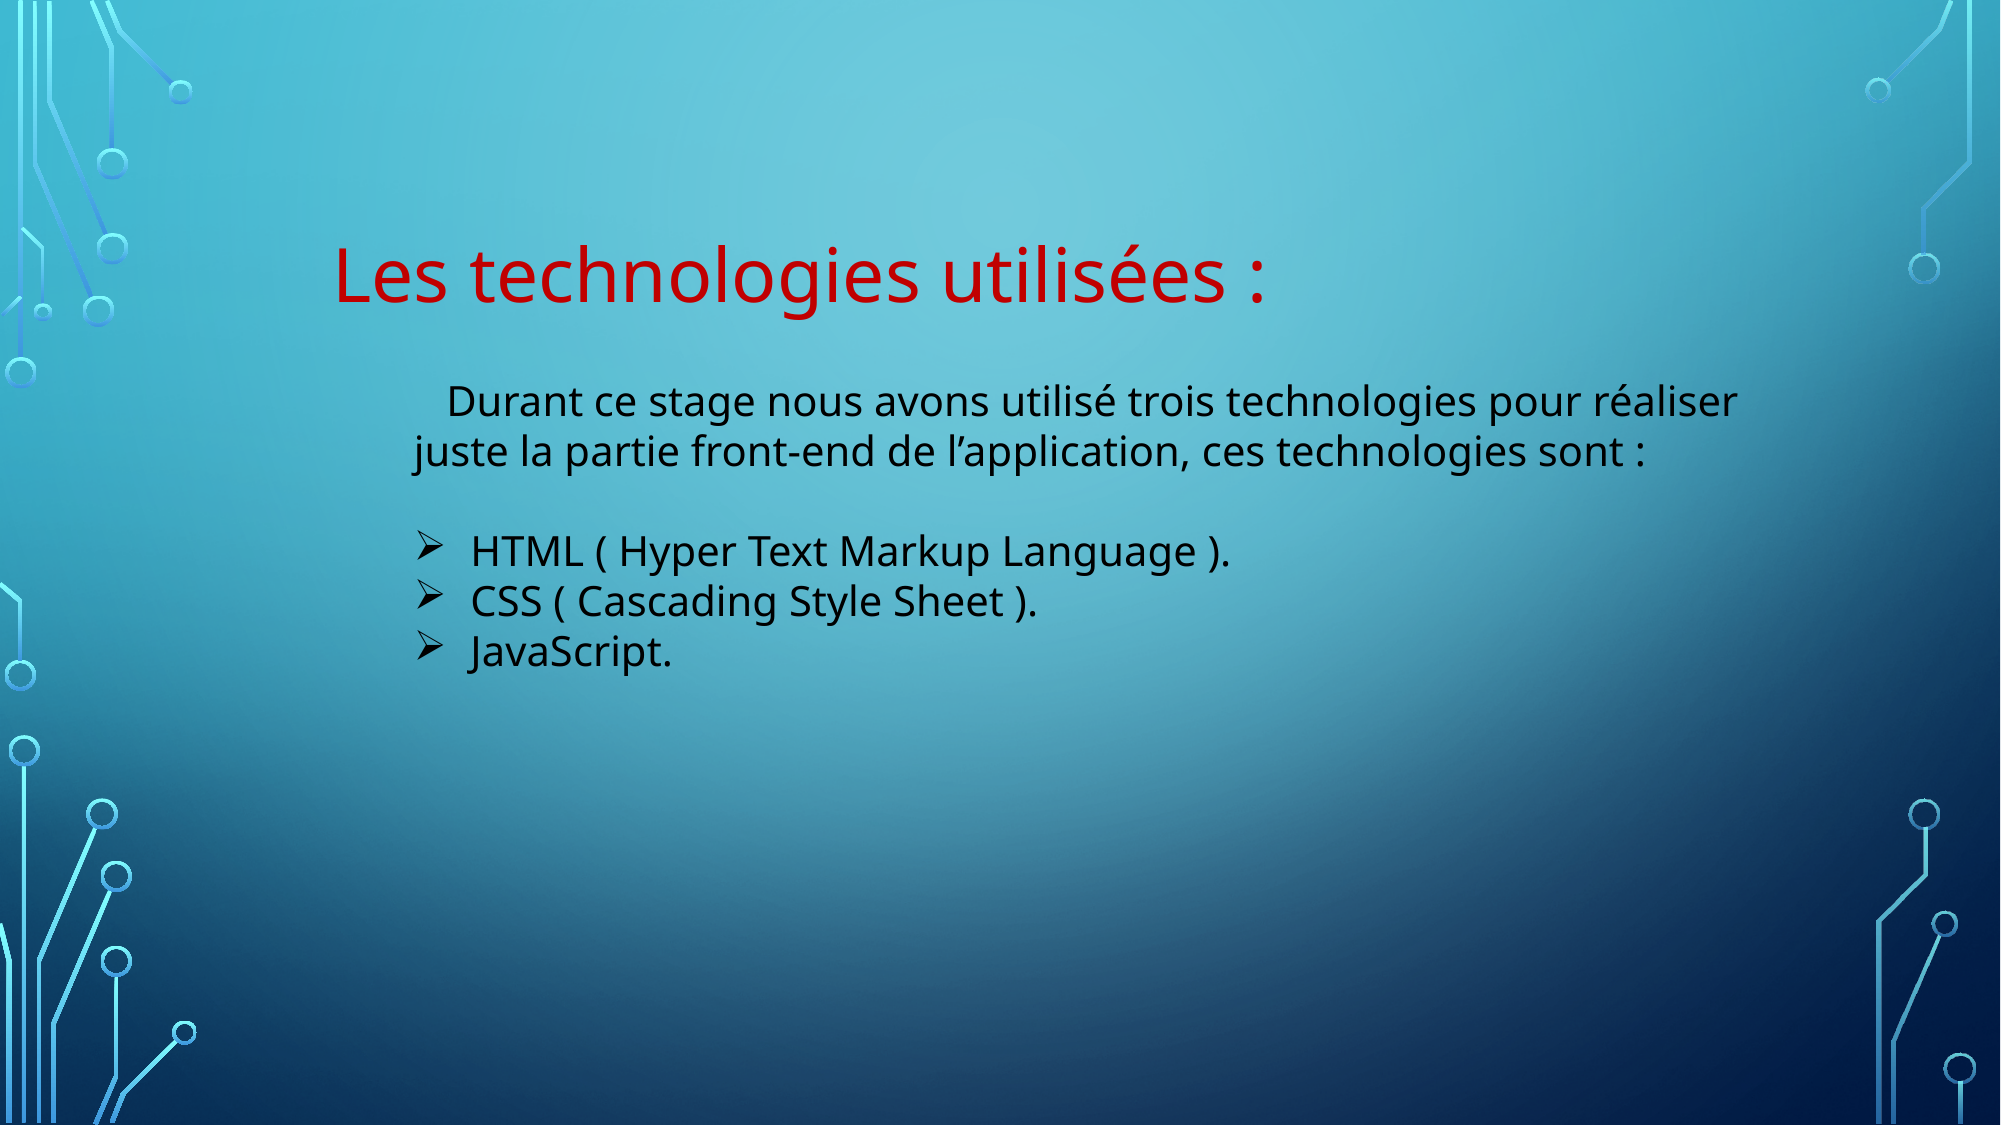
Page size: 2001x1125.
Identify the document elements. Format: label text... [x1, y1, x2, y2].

text_box Les technologies utilisées : [317, 219, 1283, 325]
text_box Durant ce stage nous avons utilisé trois technologies pour réaliser juste la partie front-end de l’application, ces technologies sont : HTML ( Hyper Text Markup Language ). CSS ( Cascading Style Sheet ). JavaScript. [399, 367, 1781, 683]
